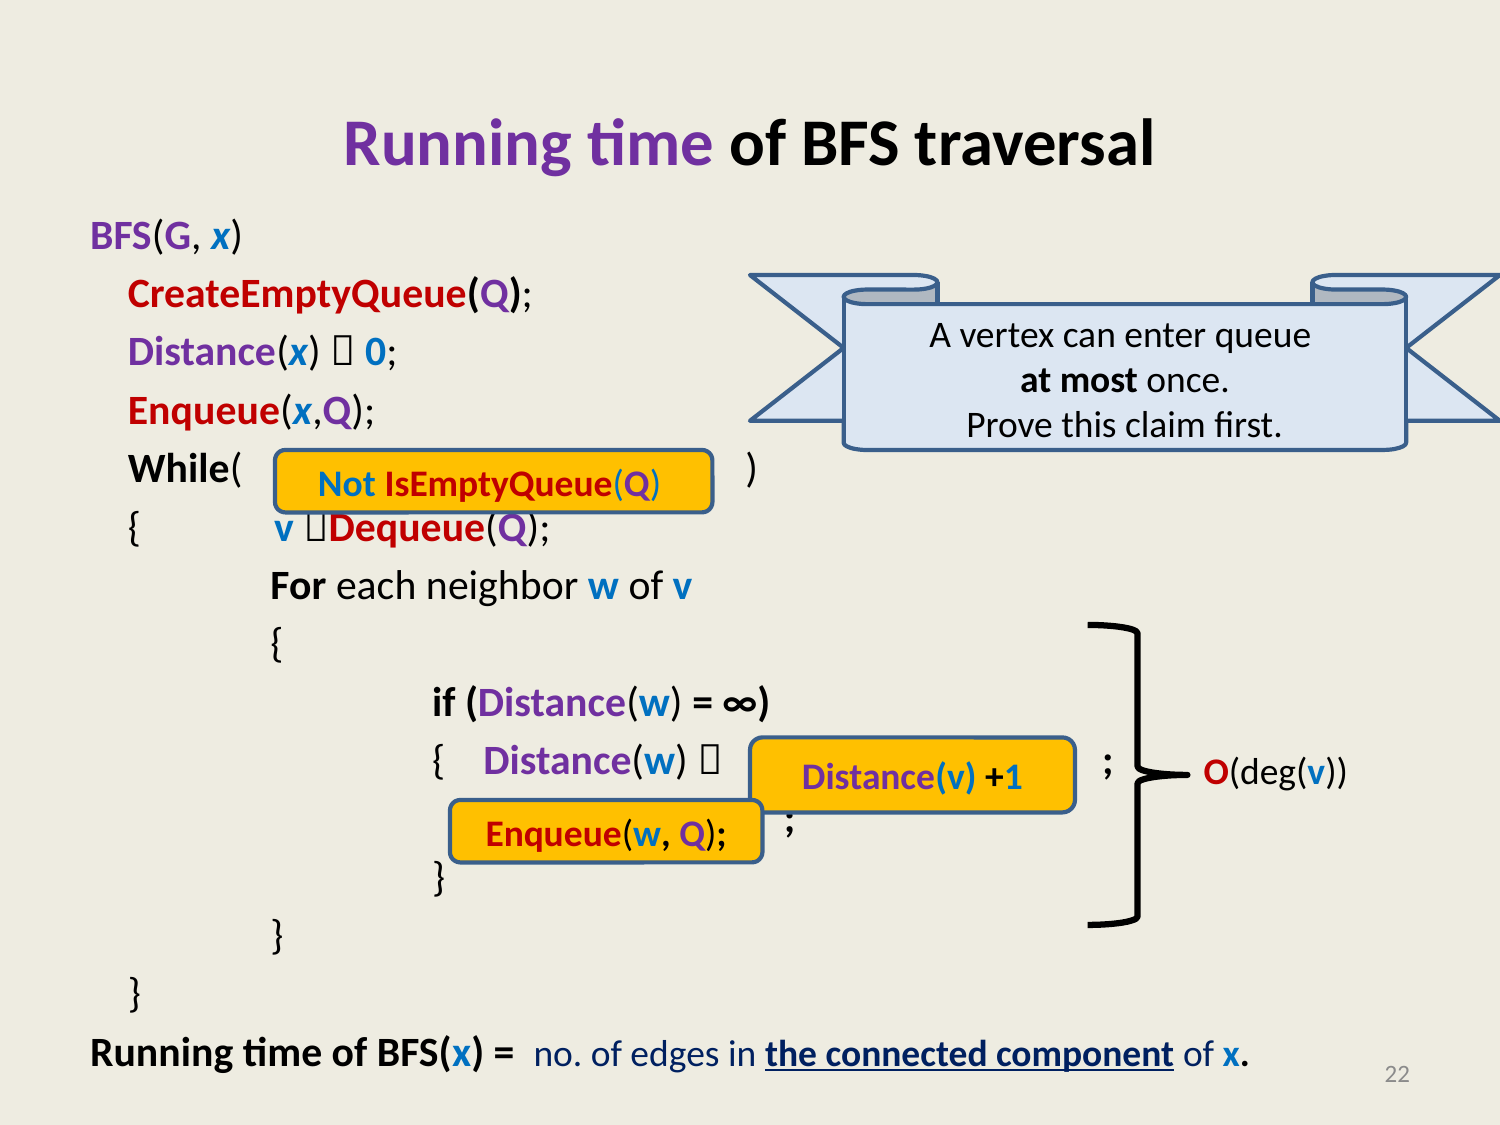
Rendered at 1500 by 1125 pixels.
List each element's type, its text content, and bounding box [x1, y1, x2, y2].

slide_number 22 [1074, 1042, 1425, 1103]
text_box A vertex can enter queue at most once. Prove this claim first. [747, 272, 1500, 453]
text_box Distance(v) +1 [747, 735, 1078, 815]
text_box [1087, 624, 1188, 926]
list BFS(G, x) CreateEmptyQueue(Q); Distance(x)  0; Enqueue(x,Q); While( ?? ) { v Dequeue(Q); For each neighbor w of v { if (Distance(w) = ∞) { Distance(w)  ?? ; ?? ; } } } Running time of BFS(x) = no. of edges in the connected component of x. [75, 200, 1425, 1063]
text_box Not IsEmptyQueue(Q) [272, 447, 715, 515]
text_box O(deg(v)) [1188, 739, 1363, 800]
text_box Enqueue(w, Q); [447, 797, 765, 865]
title Running time of BFS traversal [75, 45, 1425, 200]
